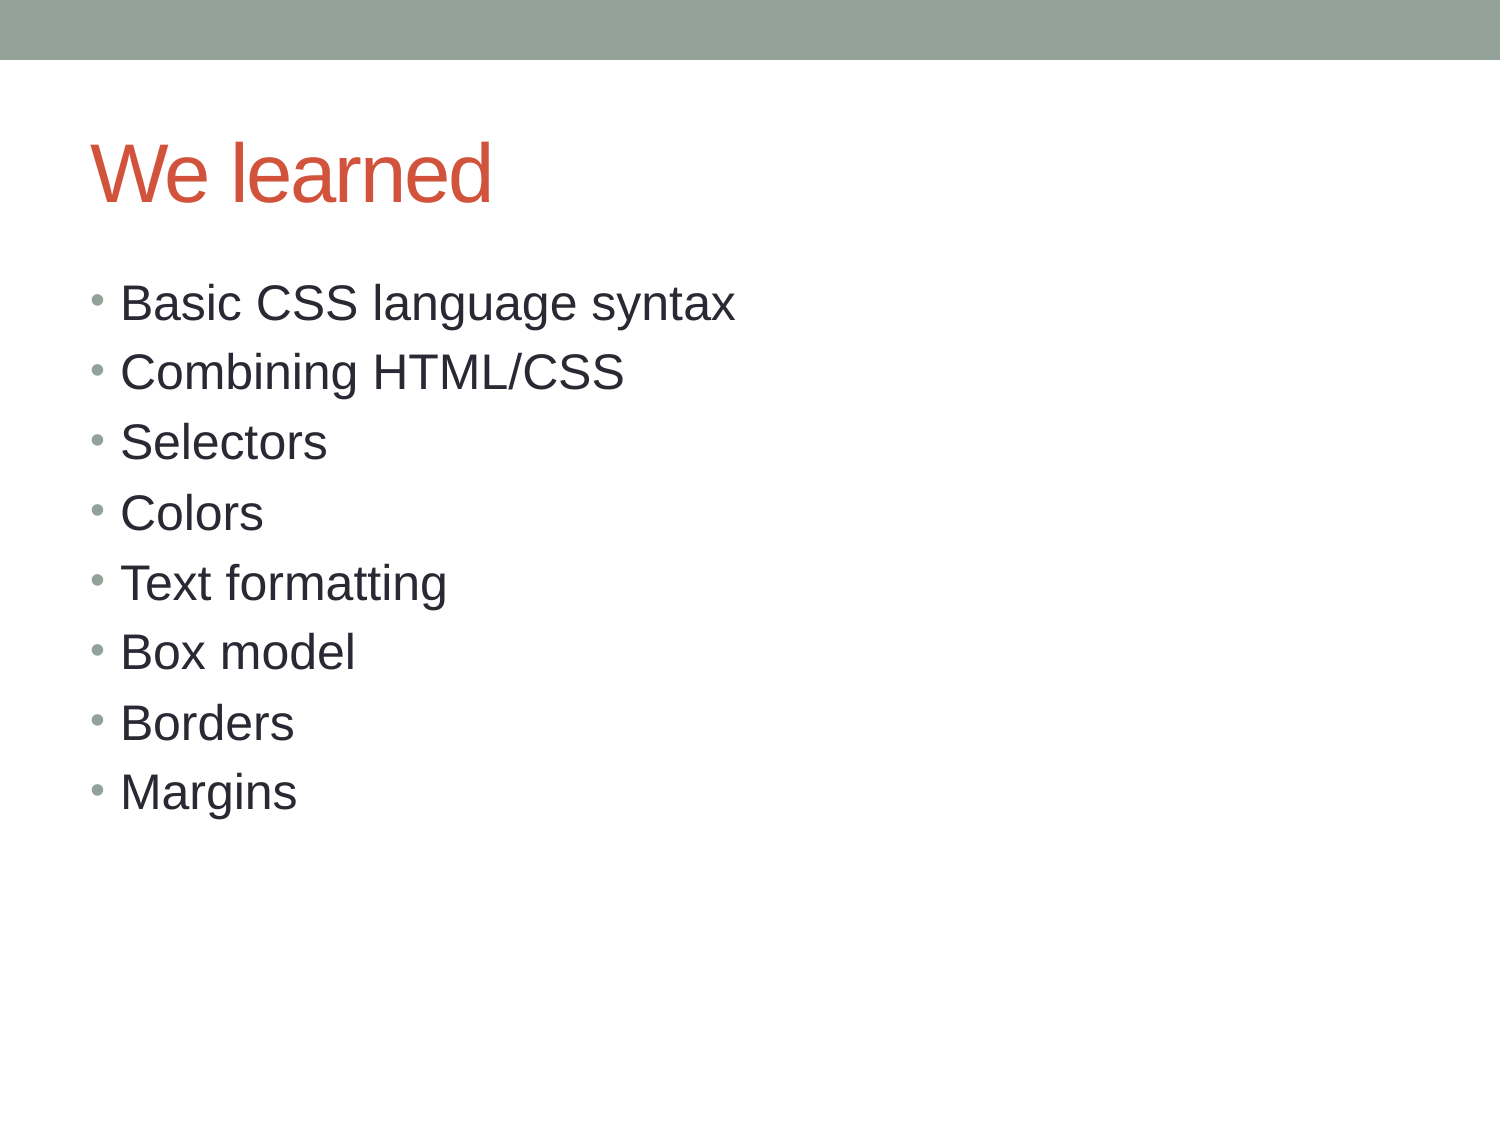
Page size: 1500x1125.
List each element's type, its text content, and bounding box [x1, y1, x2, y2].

list Basic CSS language syntax Combining HTML/CSS Selectors Colors Text formatting Box model Borders Margins [75, 262, 1425, 1063]
title We learned [75, 87, 1425, 250]
